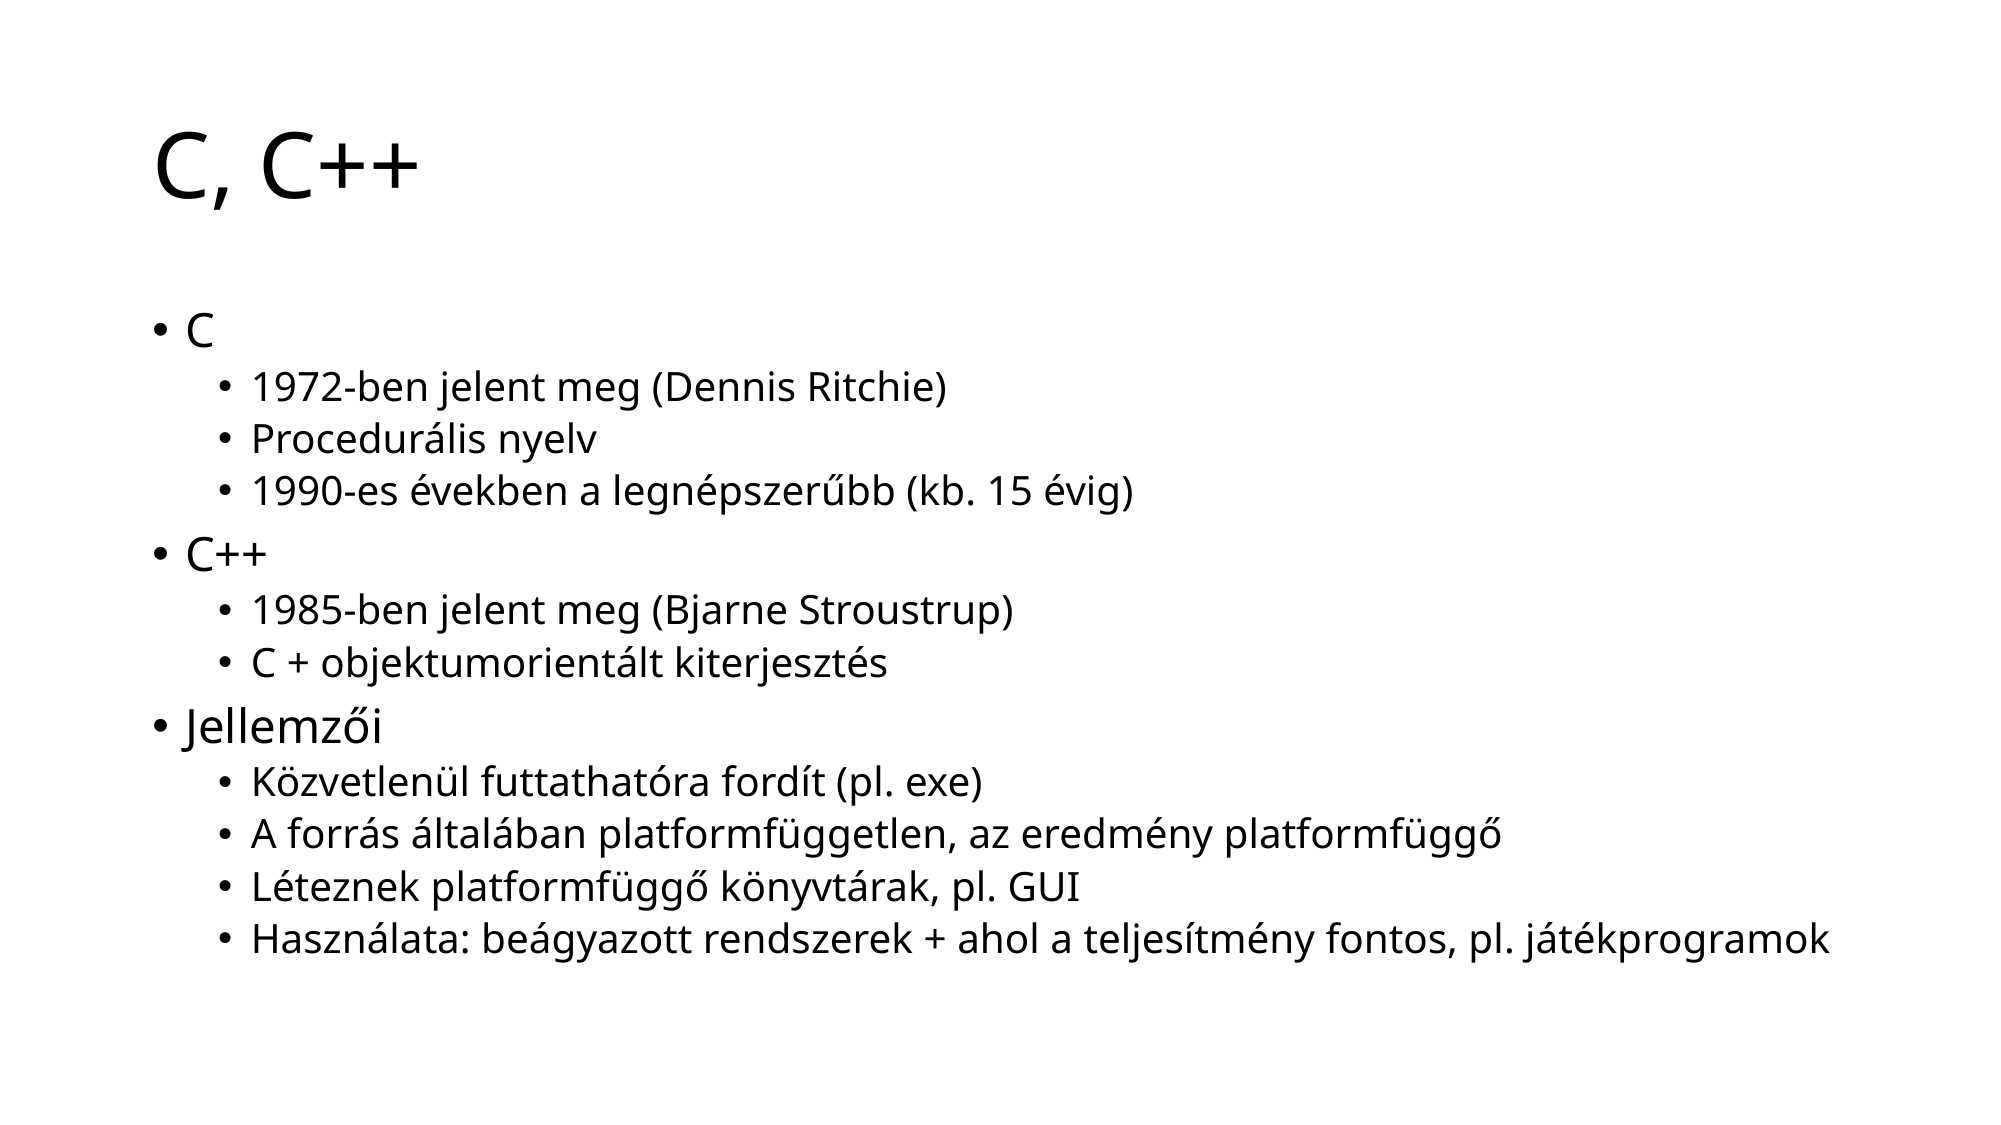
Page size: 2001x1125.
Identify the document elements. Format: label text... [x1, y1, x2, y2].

title C, C++ [137, 59, 1863, 278]
list C 1972-ben jelent meg (Dennis Ritchie) Procedurális nyelv 1990-es években a legnépszerűbb (kb. 15 évig) C++ 1985-ben jelent meg (Bjarne Stroustrup) C + objektumorientált kiterjesztés Jellemzői Közvetlenül futtathatóra fordít (pl. exe) A forrás általában platformfüggetlen, az eredmény platformfüggő Léteznek platformfüggő könyvtárak, pl. GUI Használata: beágyazott rendszerek + ahol a teljesítmény fontos, pl. játékprogramok [137, 299, 1863, 1014]
